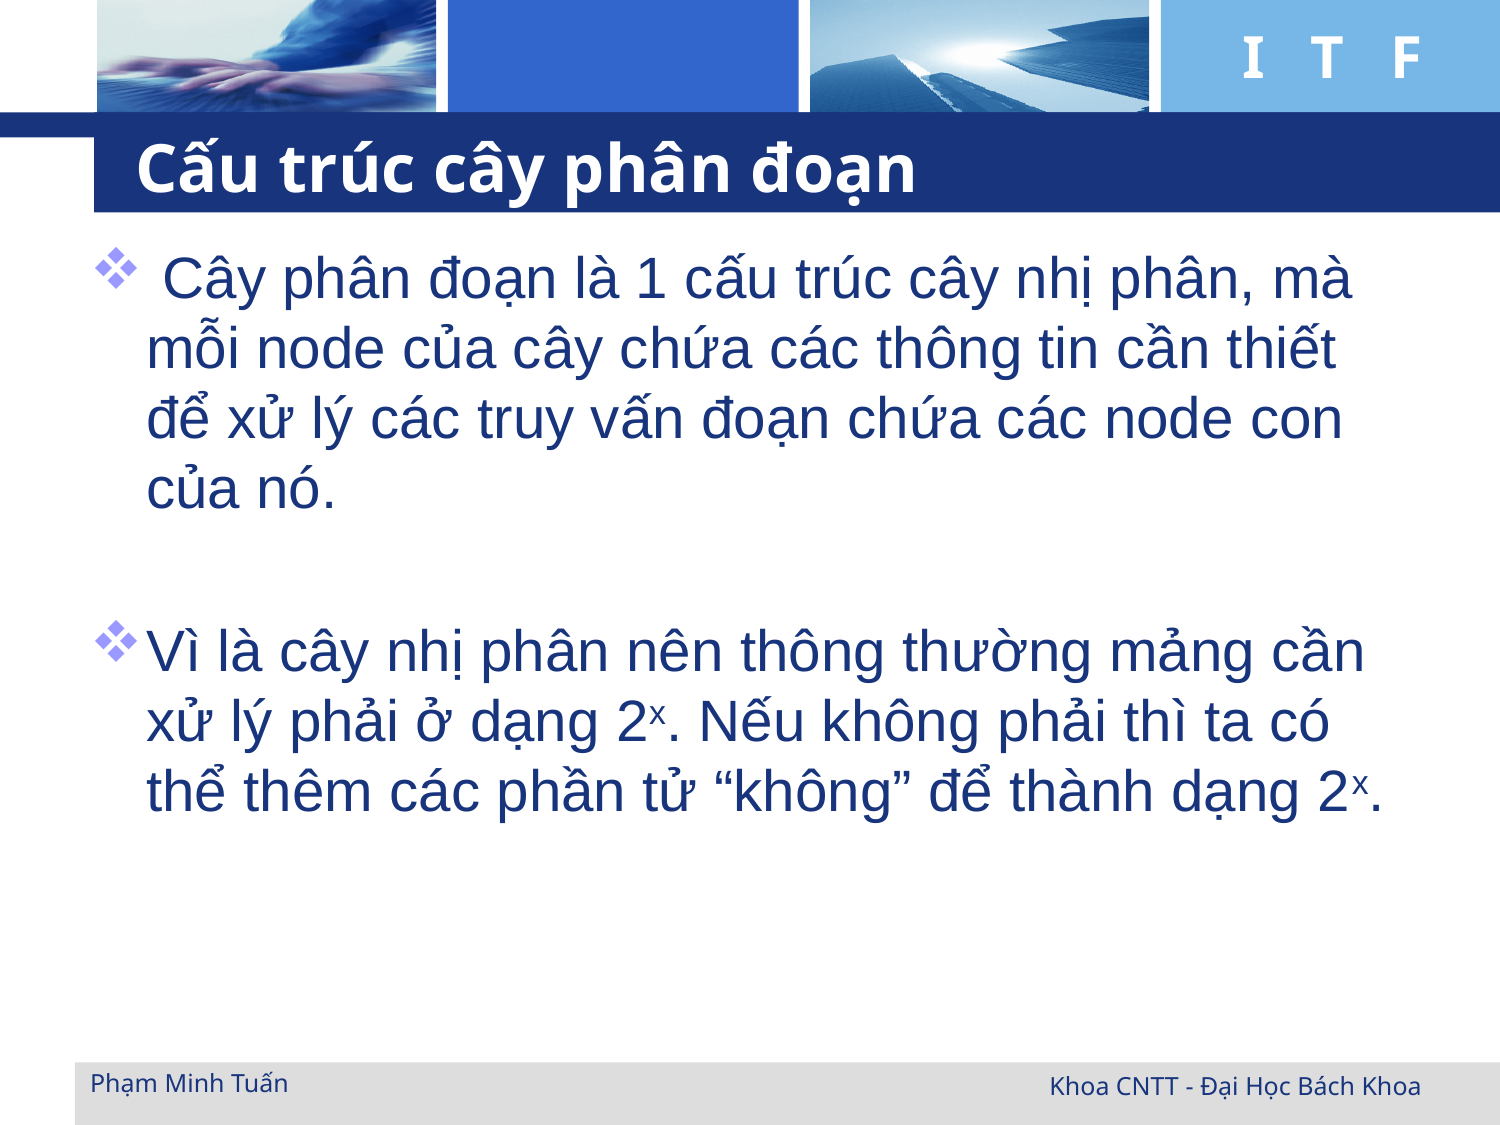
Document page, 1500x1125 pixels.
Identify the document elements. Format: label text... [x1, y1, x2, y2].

list Cây phân đoạn là 1 cấu trúc cây nhị phân, mà mỗi node của cây chứa các thông tin cần thiết để xử lý các truy vấn đoạn chứa các node con của nó. Vì là cây nhị phân nên thông thường mảng cần xử lý phải ở dạng 2x. Nếu không phải thì ta có thể thêm các phần tử “không” để thành dạng 2x. [75, 232, 1425, 1034]
footer Khoa CNTT - Đại Học Bách Khoa [962, 1062, 1438, 1116]
picture [810, 0, 1150, 112]
title Cấu trúc cây phân đoạn [120, 120, 1400, 213]
slide_number Phạm Minh Tuấn [75, 1059, 425, 1113]
picture [97, 0, 437, 112]
